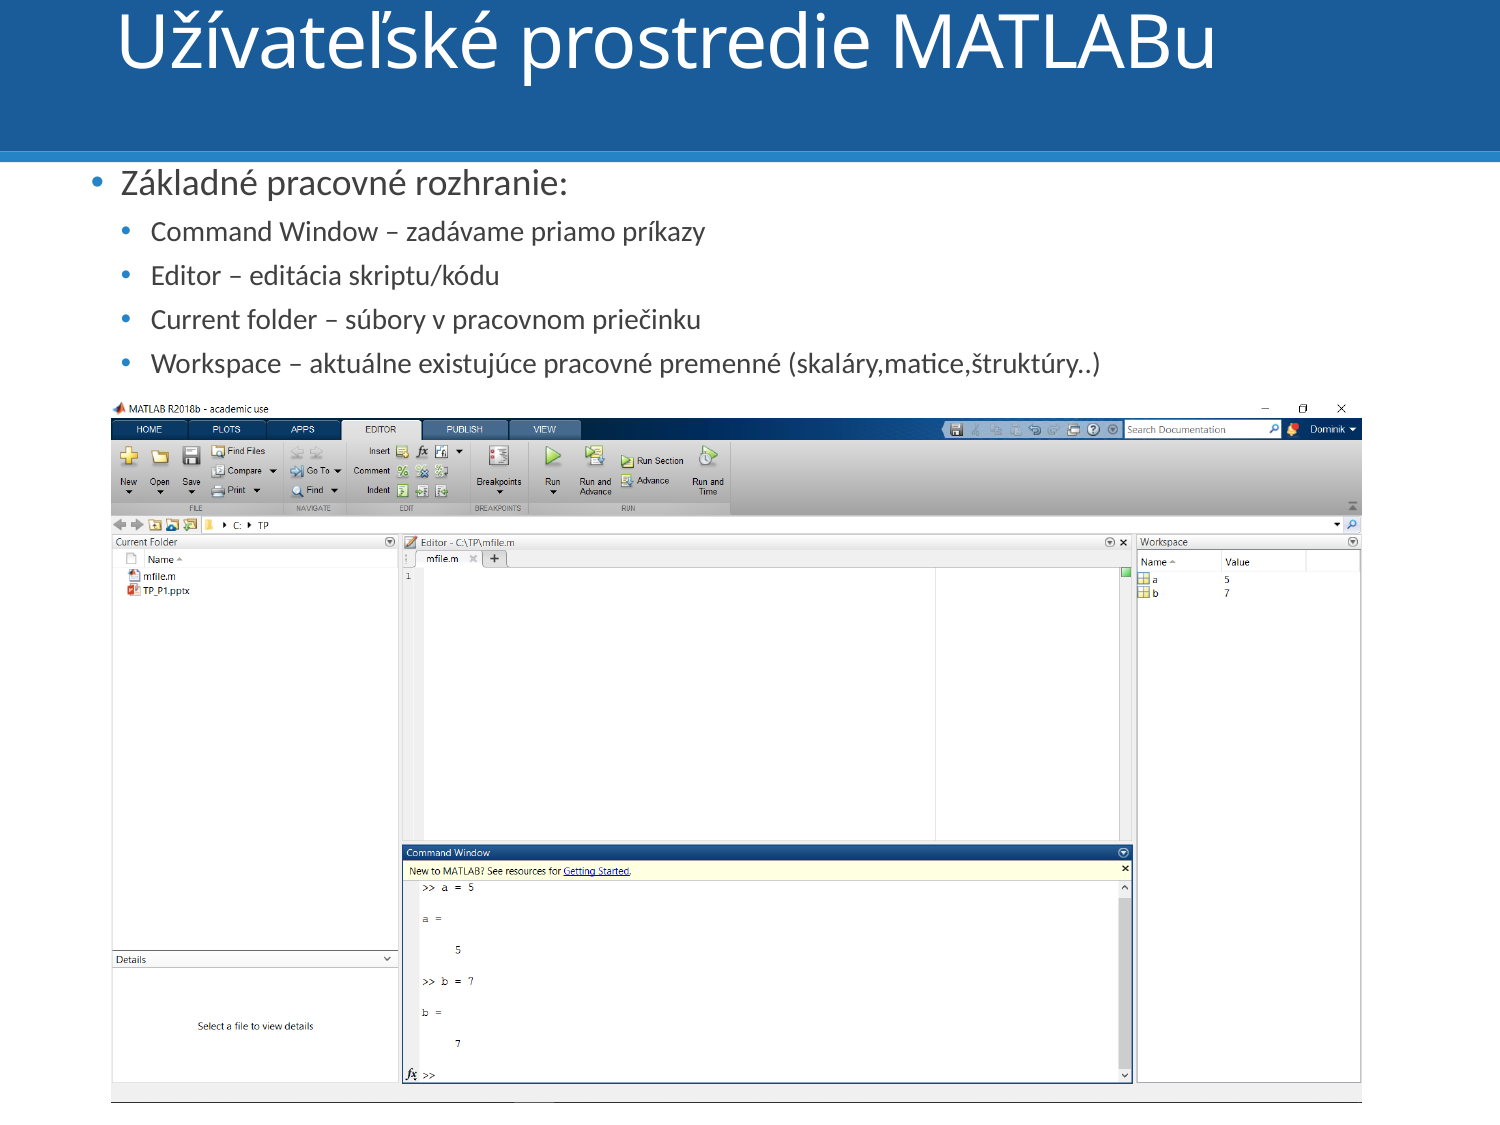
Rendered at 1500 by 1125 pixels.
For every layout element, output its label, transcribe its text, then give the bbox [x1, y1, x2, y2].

title Užívateľské prostredie MATLABu [0, 0, 1334, 146]
picture [110, 399, 1362, 1104]
list Základné pracovné rozhranie: Command Window – zadávame priamo príkazy Editor – editácia skriptu/kódu Current folder – súbory v pracovnom priečinku Workspace – aktuálne existujúce pracovné premenné (skaláry,matice,štruktúry..) [57, 155, 1429, 1008]
